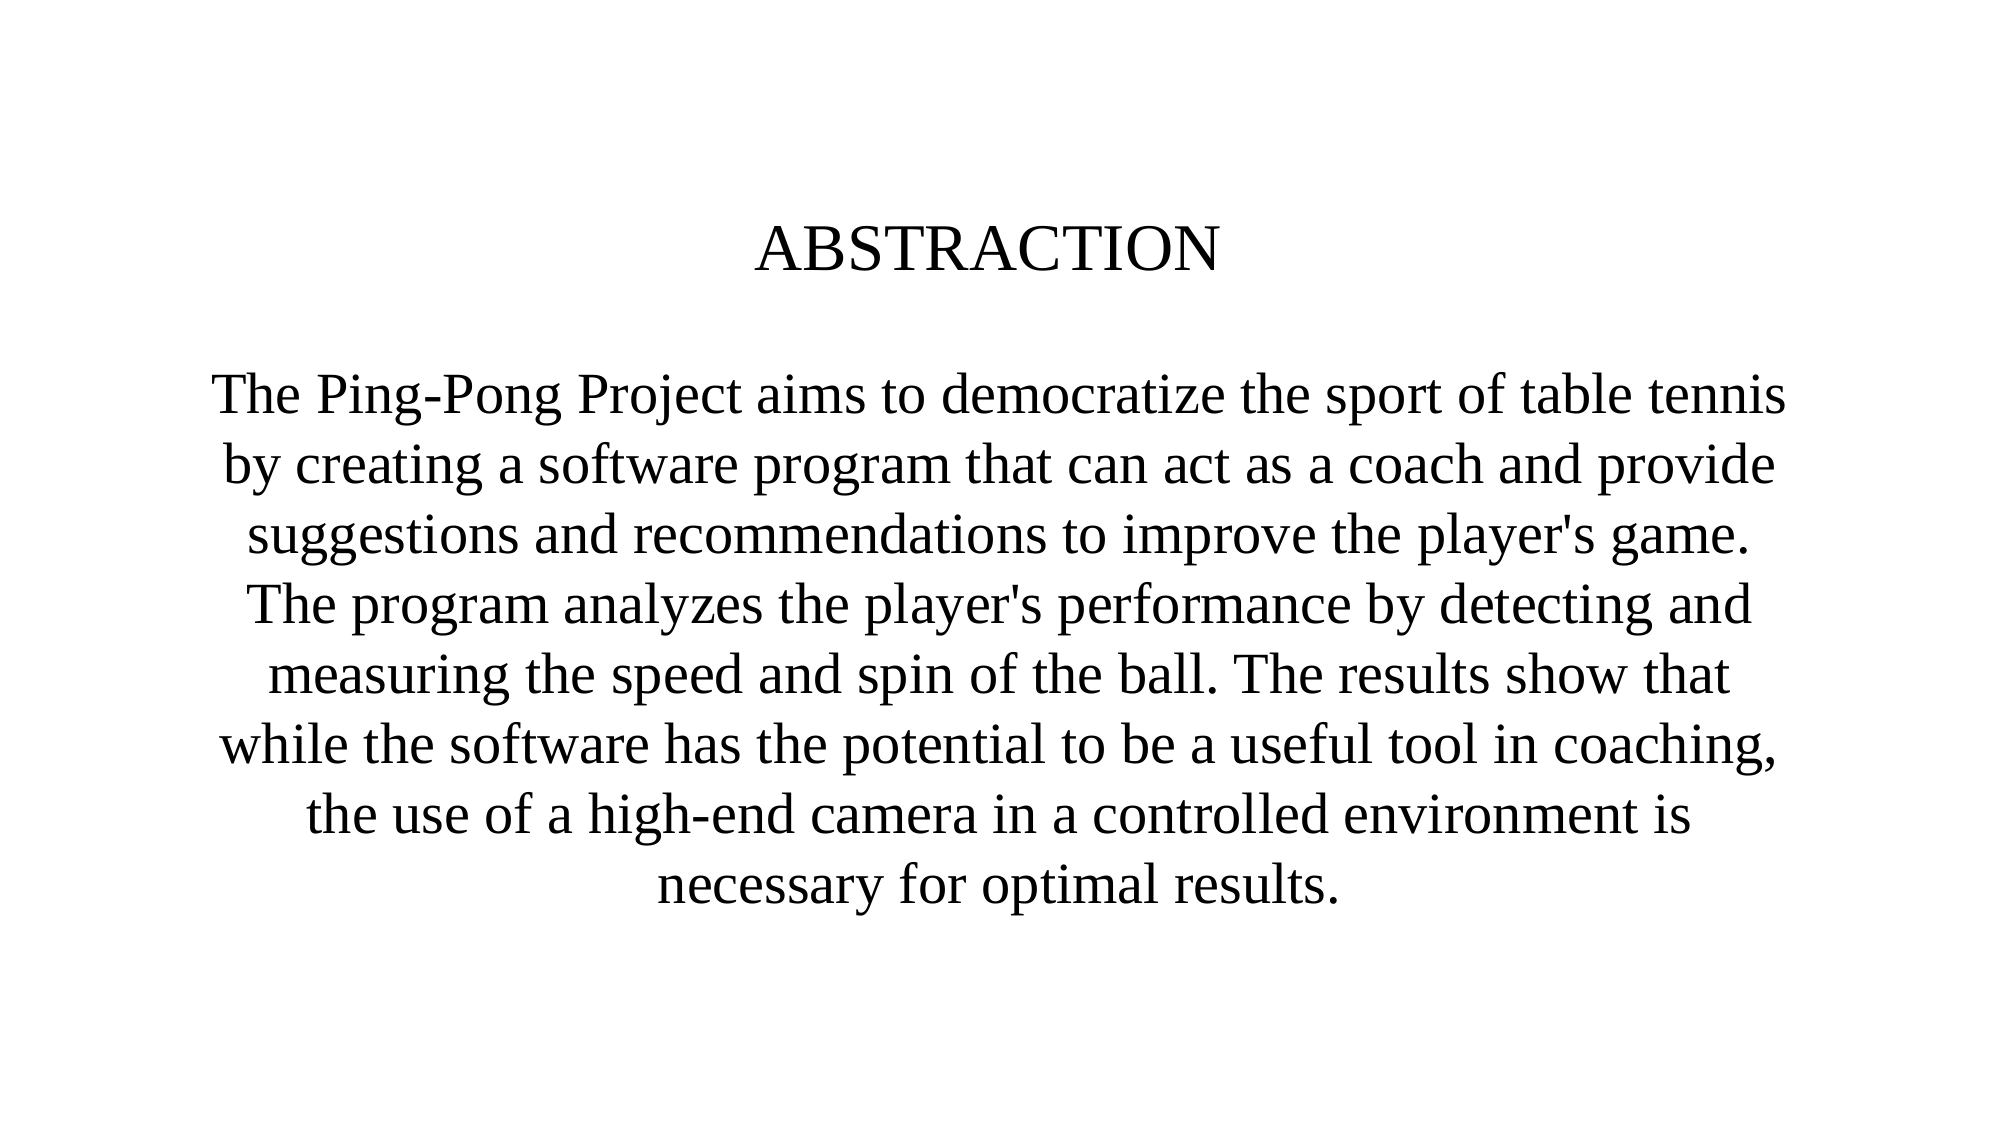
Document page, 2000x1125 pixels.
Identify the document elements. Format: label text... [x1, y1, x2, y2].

text_box The Ping-Pong Project aims to democratize the sport of table tennis by creating a software program that can act as a coach and provide suggestions and recommendations to improve the player's game. The program analyzes the player's performance by detecting and measuring the speed and spin of the ball. The results show that while the software has the potential to be a useful tool in coaching, the use of a high-end camera in a controlled environment is necessary for optimal results. [182, 348, 1817, 923]
text_box ABSTRACTION [739, 196, 1260, 291]
